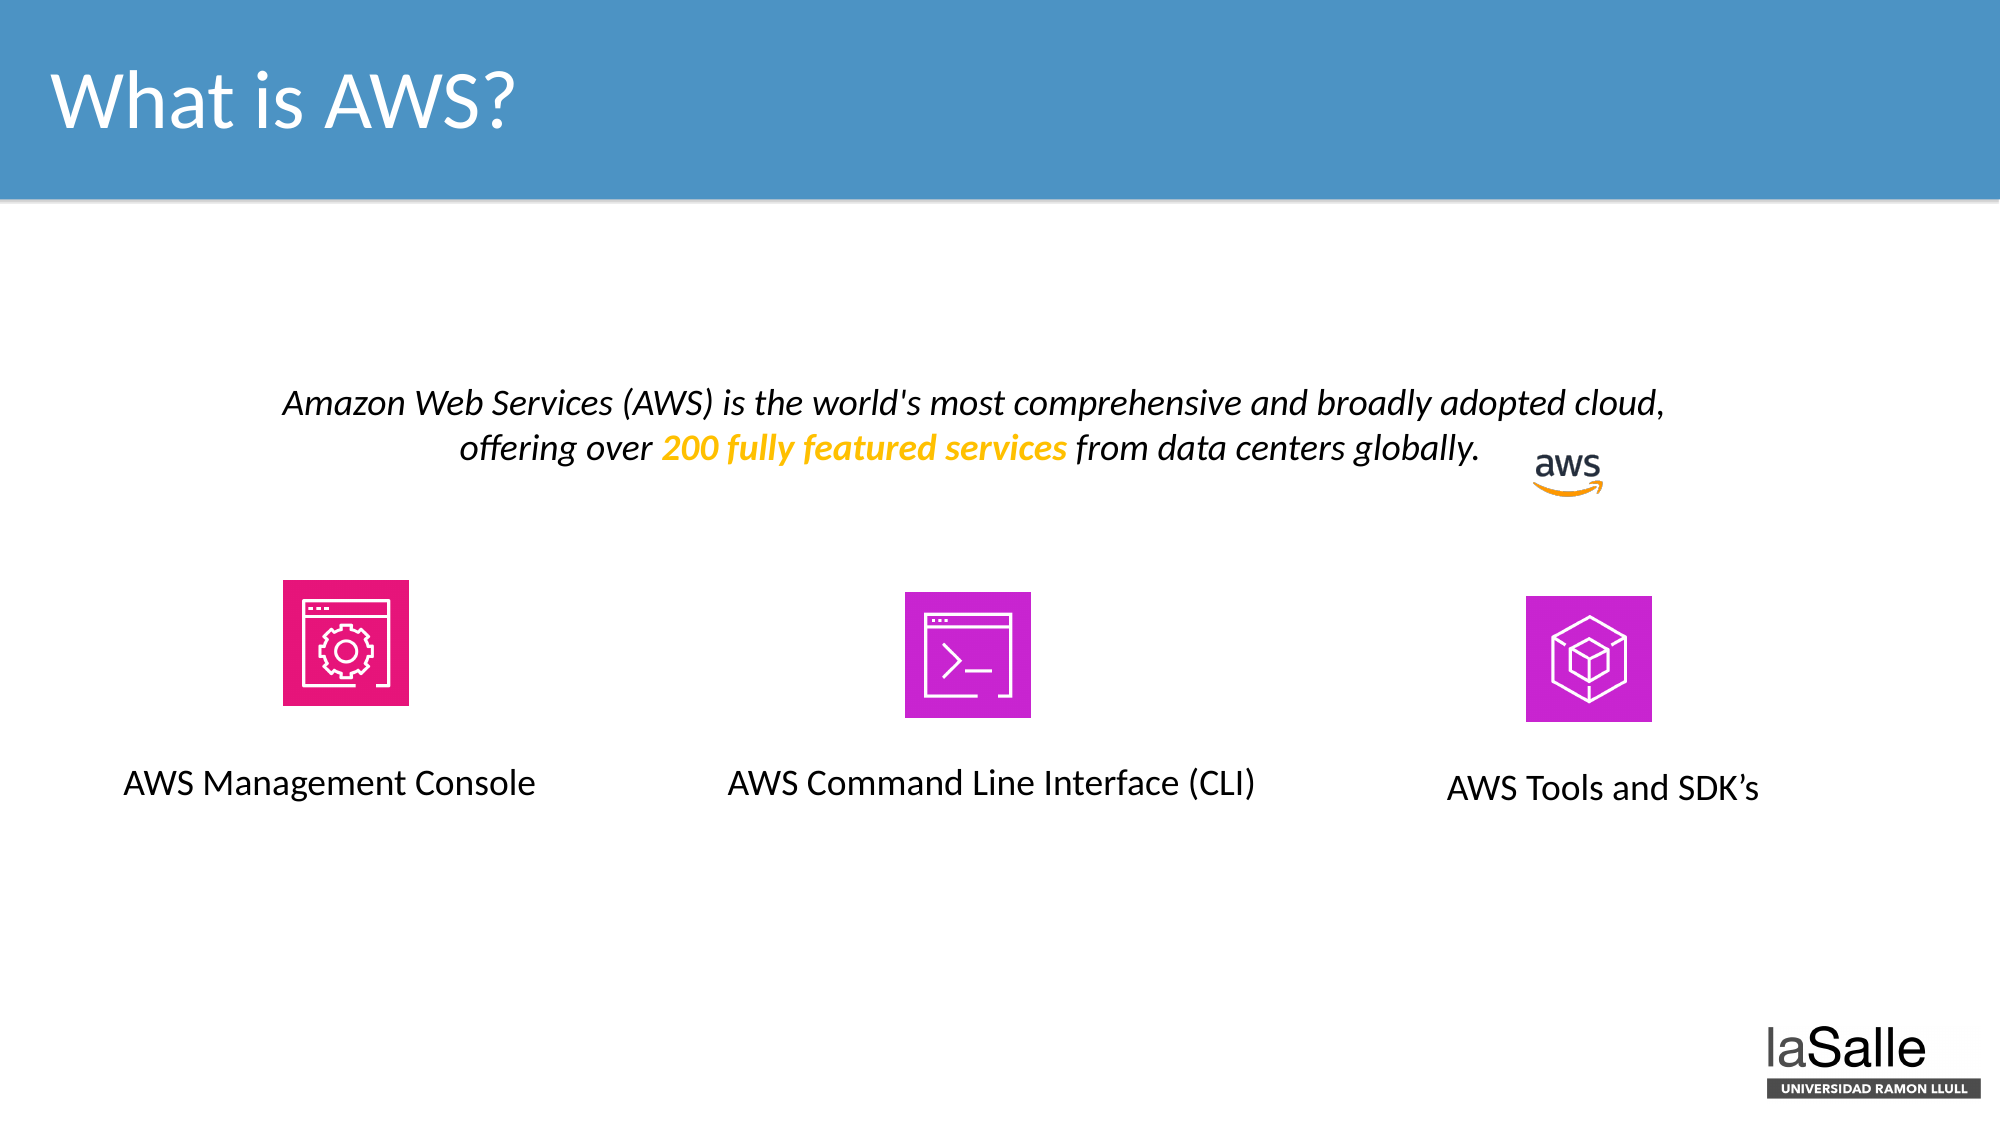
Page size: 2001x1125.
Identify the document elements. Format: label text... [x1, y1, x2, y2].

text_box Amazon Web Services (AWS) is the world's most comprehensive and broadly adopted cloud, offering over 200 fully featured services from data centers globally. [87, 377, 1871, 468]
text_box [0, 0, 2000, 200]
picture [1526, 596, 1652, 723]
text_box AWS Tools and SDK’s [1446, 763, 1761, 809]
picture [905, 592, 1031, 718]
text_box What is AWS? [35, 37, 1950, 153]
picture [283, 580, 409, 707]
text_box AWS Management Console [123, 758, 537, 804]
text_box AWS Command Line Interface (CLI) [727, 758, 1257, 804]
picture [1457, 412, 1679, 539]
picture [1767, 1026, 1981, 1104]
